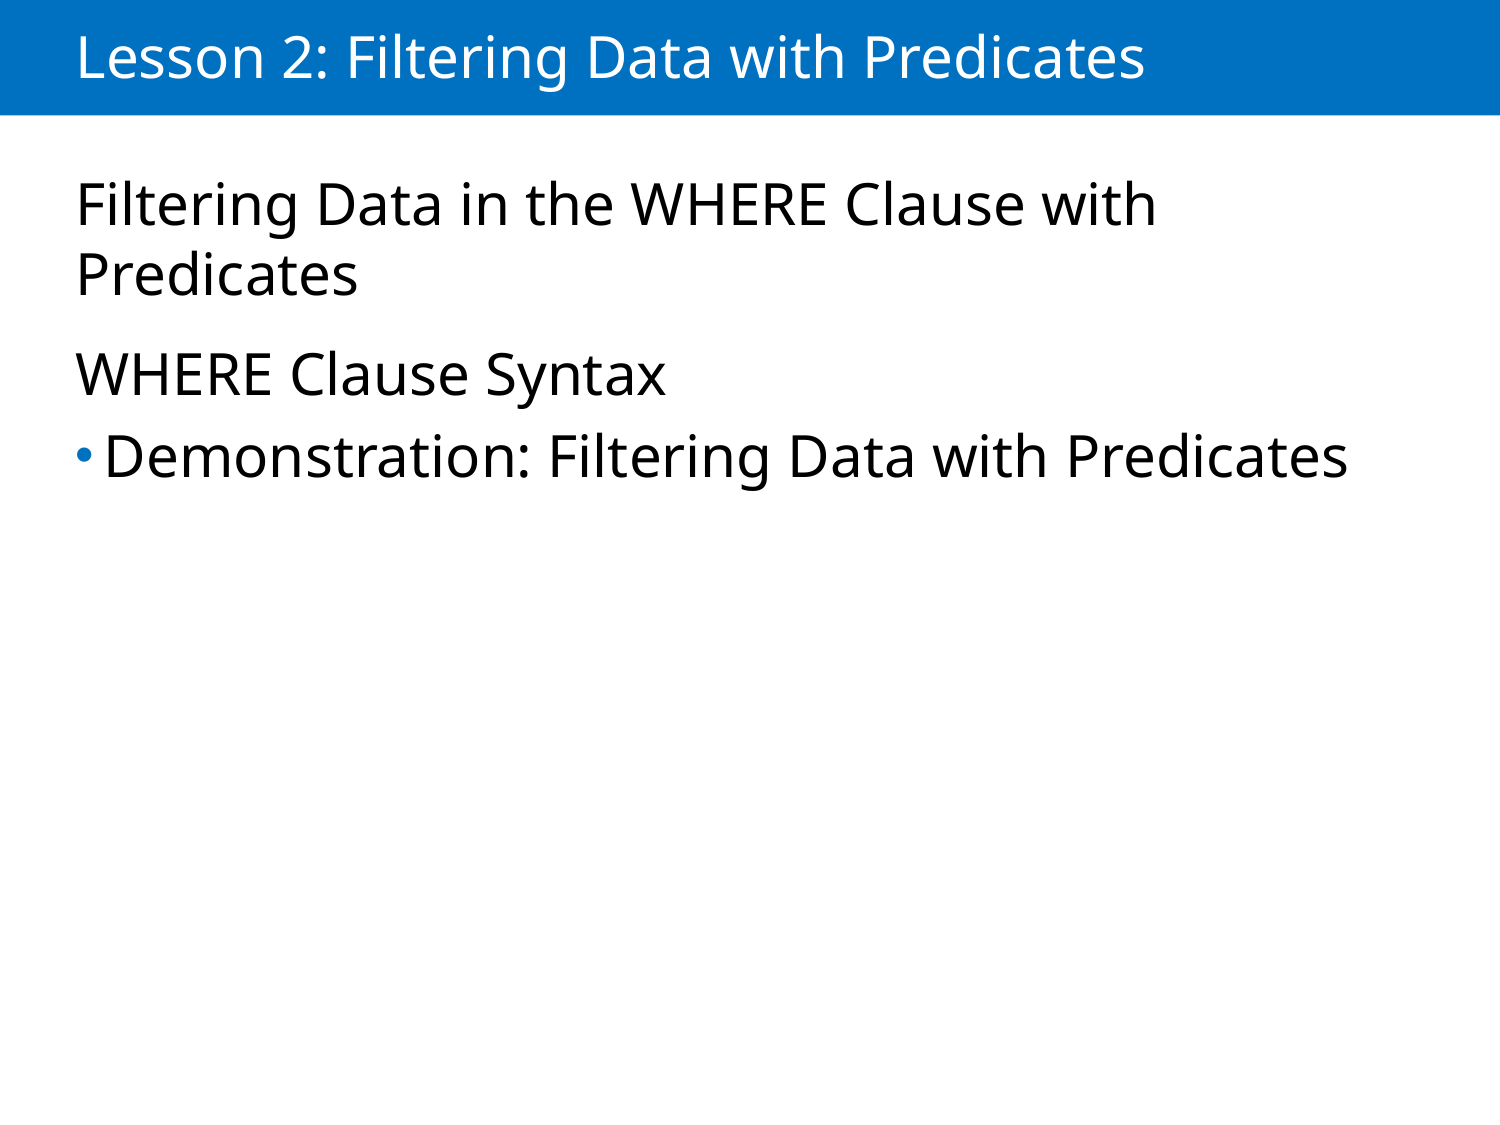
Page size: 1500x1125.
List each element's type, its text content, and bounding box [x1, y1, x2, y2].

title Lesson 2: Filtering Data with Predicates [75, 0, 1351, 122]
list Filtering Data in the WHERE Clause with Predicates WHERE Clause Syntax Demonstration: Filtering Data with Predicates [74, 167, 1408, 1013]
